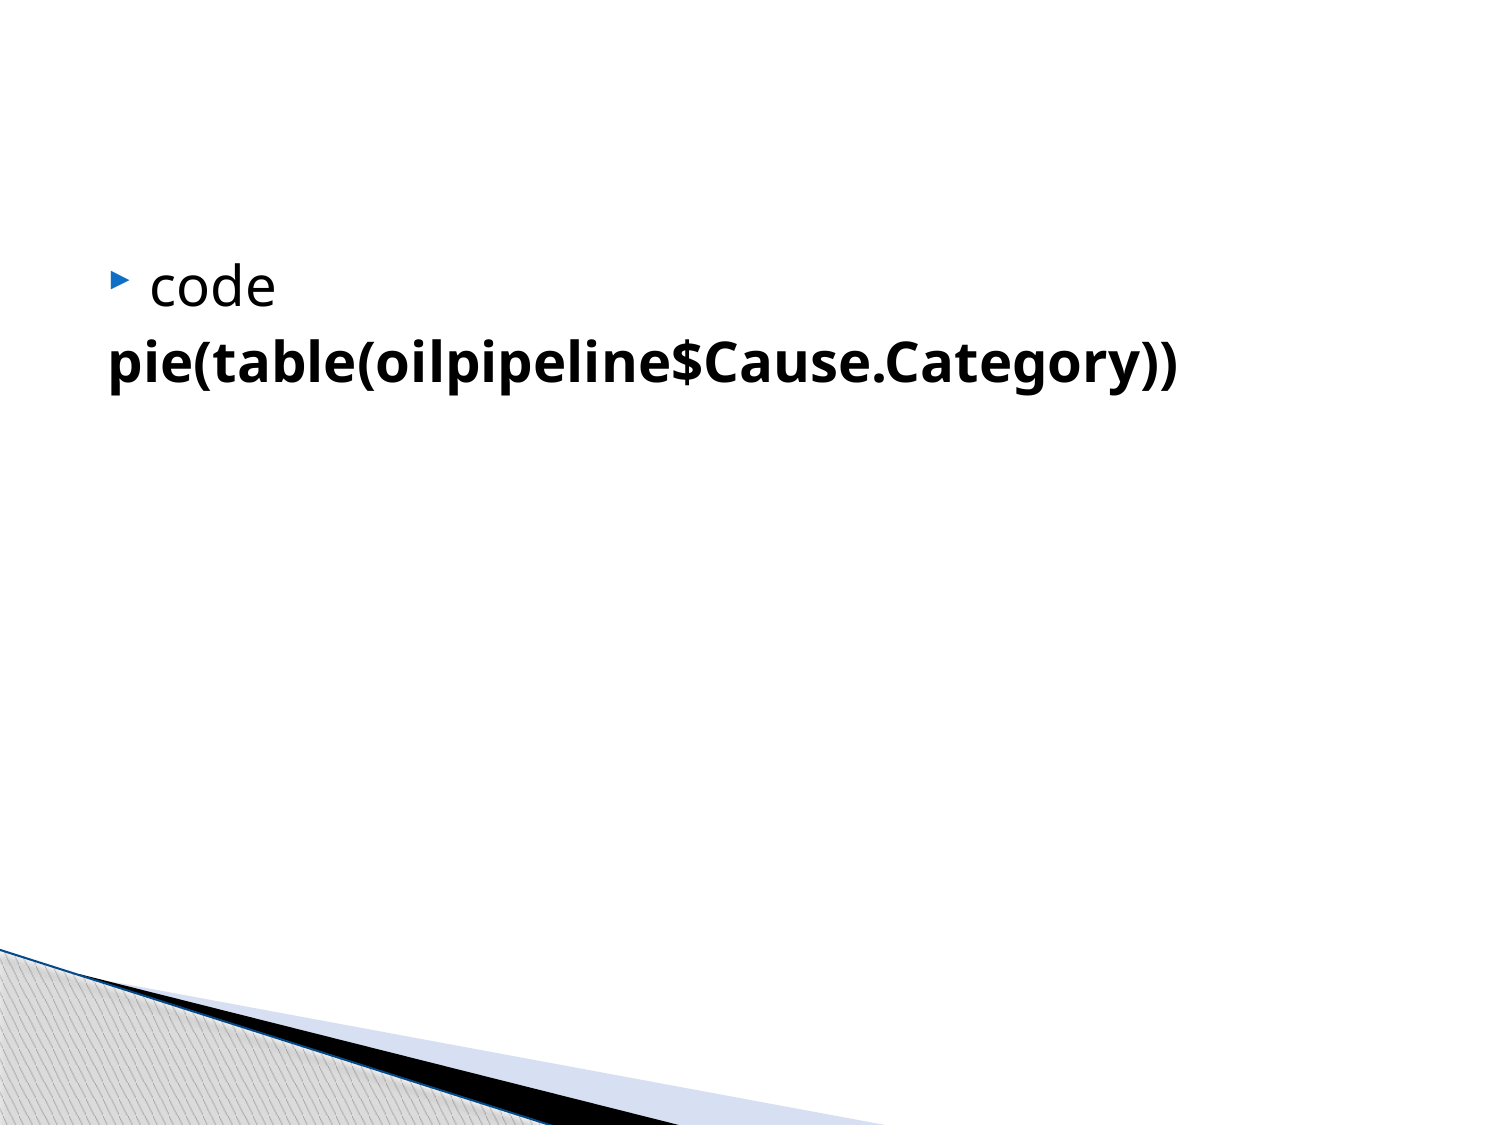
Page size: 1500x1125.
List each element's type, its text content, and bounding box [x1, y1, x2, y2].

list code pie(table(oilpipeline$Cause.Category)) [75, 243, 1425, 986]
